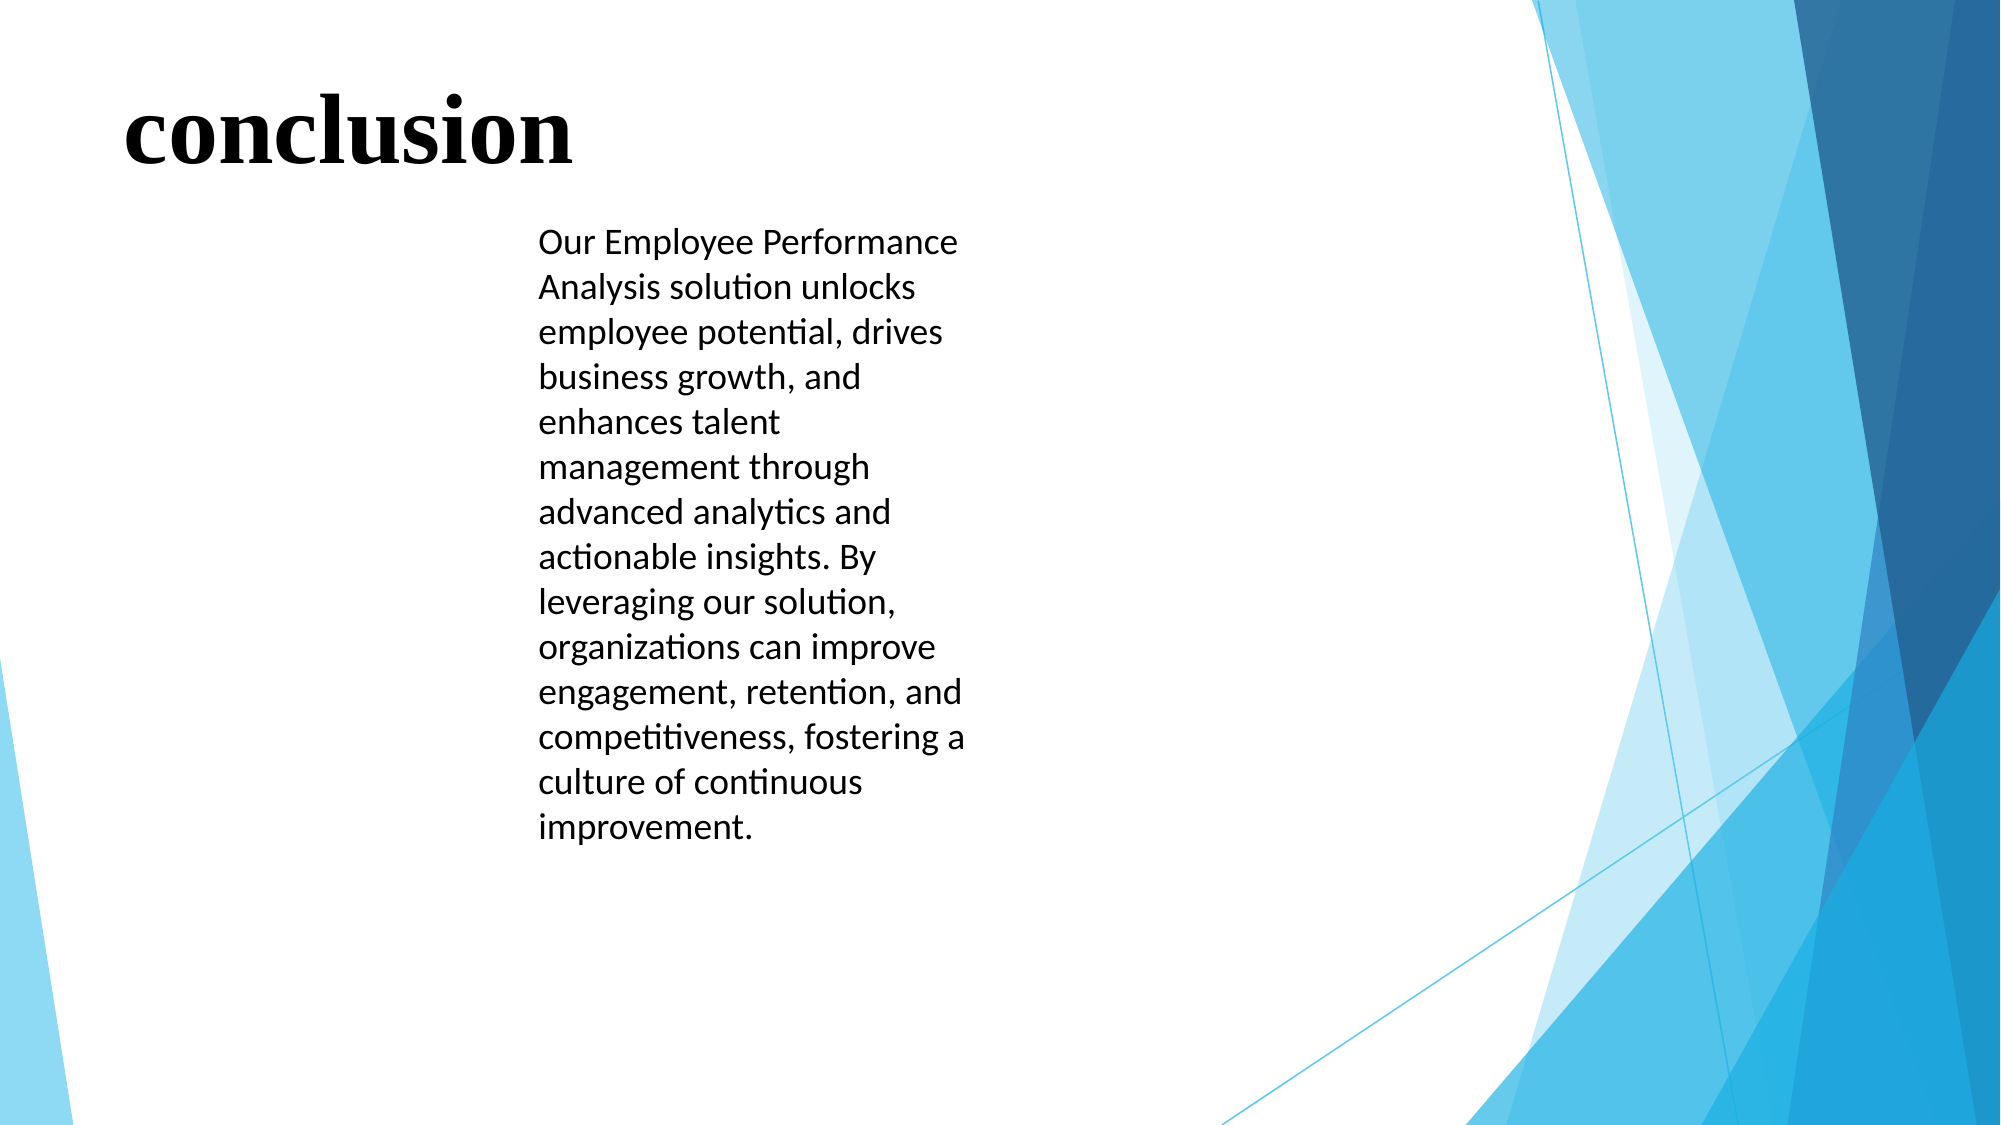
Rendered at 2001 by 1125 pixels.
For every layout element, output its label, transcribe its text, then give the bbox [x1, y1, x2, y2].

text_box Our Employee Performance Analysis solution unlocks employee potential, drives business growth, and enhances talent management through advanced analytics and actionable insights. By leveraging our solution, organizations can improve engagement, retention, and competitiveness, fostering a culture of continuous improvement. [523, 210, 1000, 855]
title conclusion [123, 63, 1877, 188]
